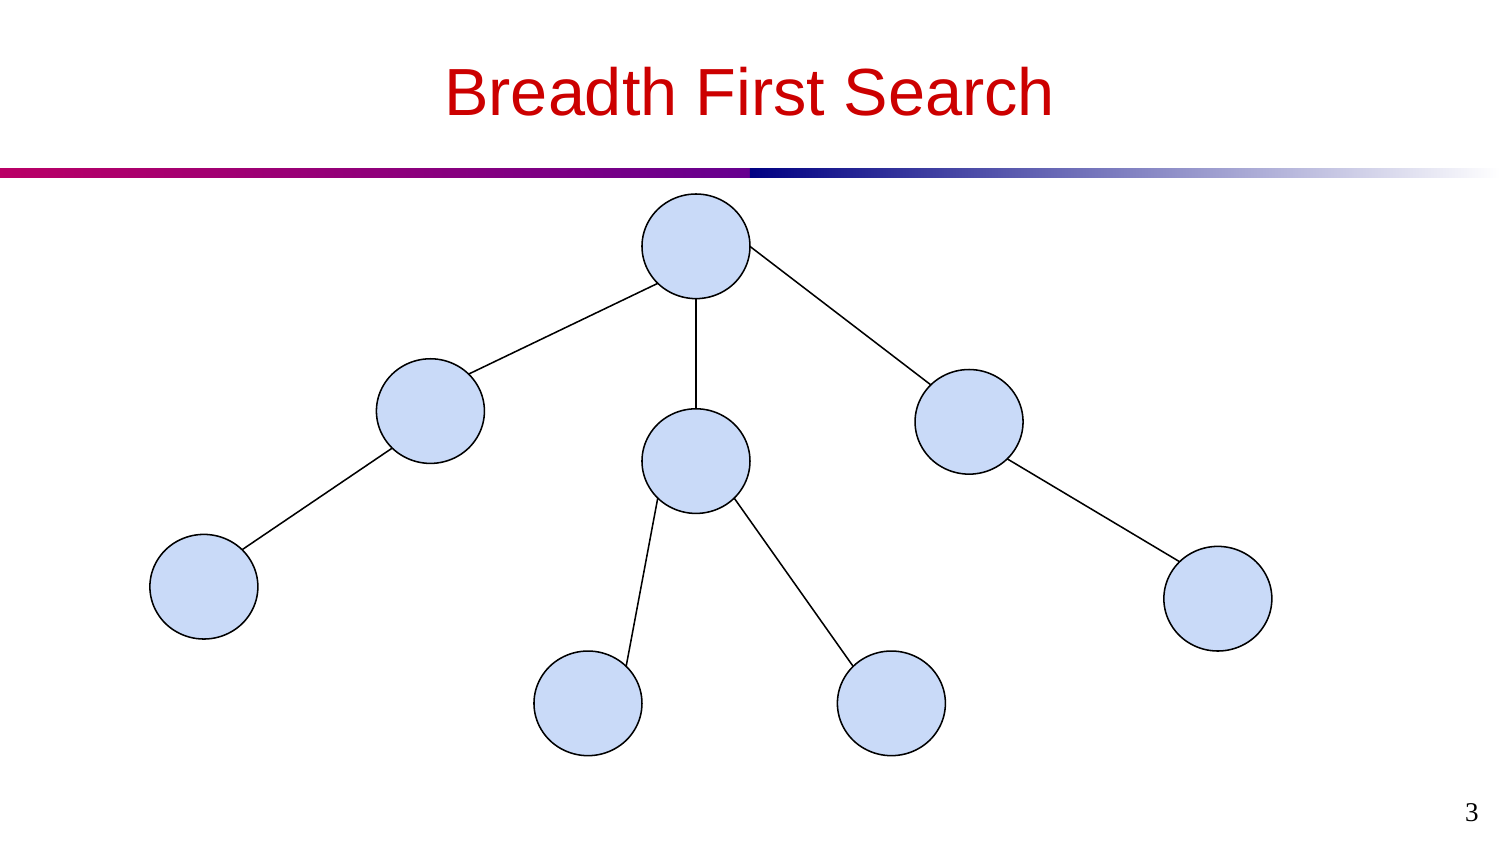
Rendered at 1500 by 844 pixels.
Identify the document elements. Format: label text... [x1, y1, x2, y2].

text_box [1006, 458, 1180, 562]
title Breadth First Search [75, 28, 1425, 150]
text_box [376, 358, 485, 464]
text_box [468, 283, 658, 375]
text_box [837, 651, 946, 756]
text_box [641, 409, 751, 514]
text_box [533, 651, 642, 756]
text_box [241, 447, 393, 550]
text_box [149, 534, 258, 640]
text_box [625, 497, 658, 667]
text_box [915, 369, 1024, 475]
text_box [749, 246, 932, 386]
text_box [1163, 546, 1272, 652]
text_box [641, 193, 750, 299]
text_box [733, 497, 854, 667]
slide_number ‹#› [1403, 779, 1494, 844]
